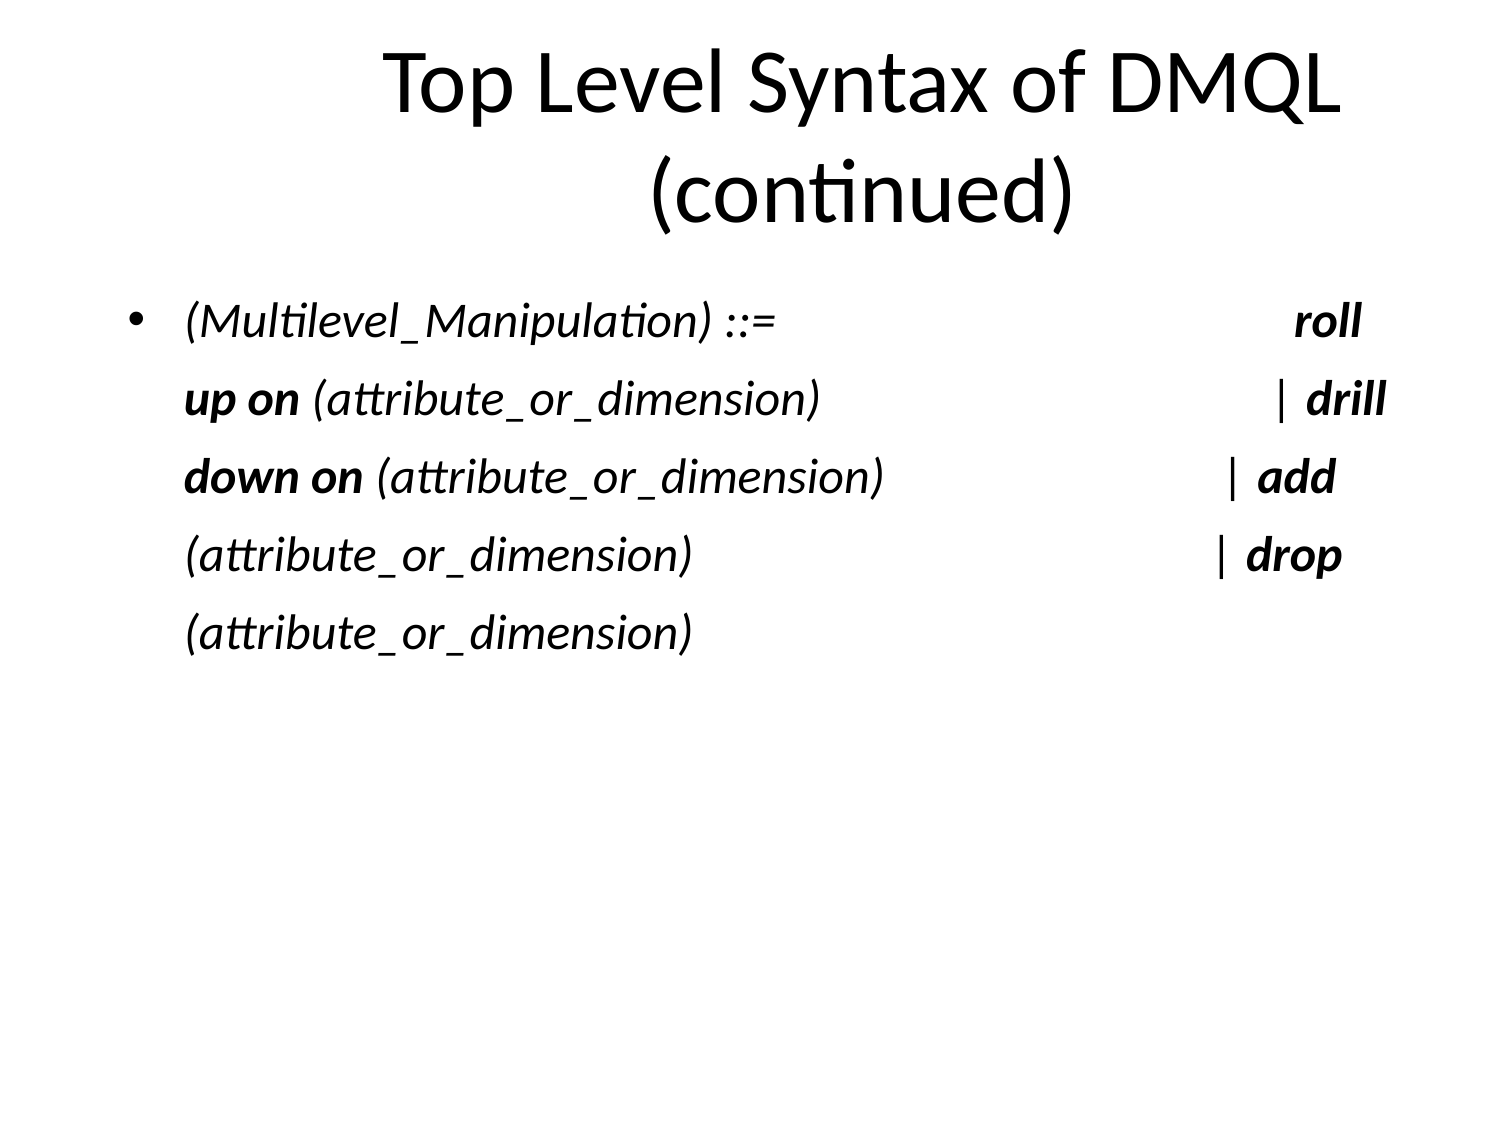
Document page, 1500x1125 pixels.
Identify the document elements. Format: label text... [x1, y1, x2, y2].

title Top Level Syntax of DMQL (continued) [275, 50, 1450, 213]
list (Multilevel_Manipulation) ::= roll up on (attribute_or_dimension) | drill down on (attribute_or_dimension) | add (attribute_or_dimension) | drop (attribute_or_dimension) [112, 262, 1438, 1100]
